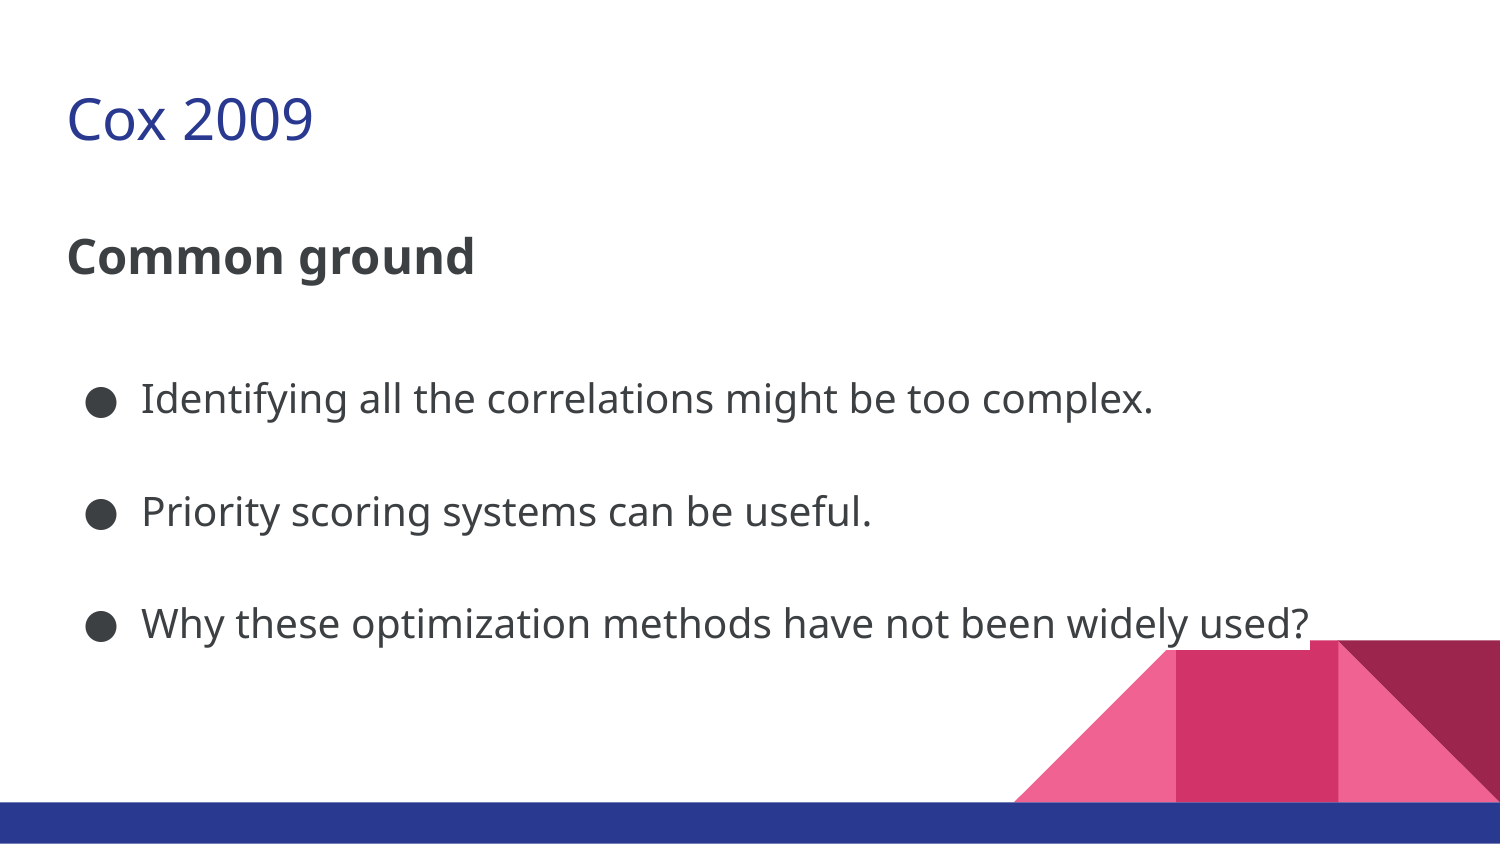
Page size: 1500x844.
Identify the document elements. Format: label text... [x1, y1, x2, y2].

title Cox 2009 [51, 67, 1449, 167]
list Common ground Identifying all the correlations might be too complex. Priority scoring systems can be useful. Why these optimization methods have not been widely used? [51, 201, 1449, 750]
